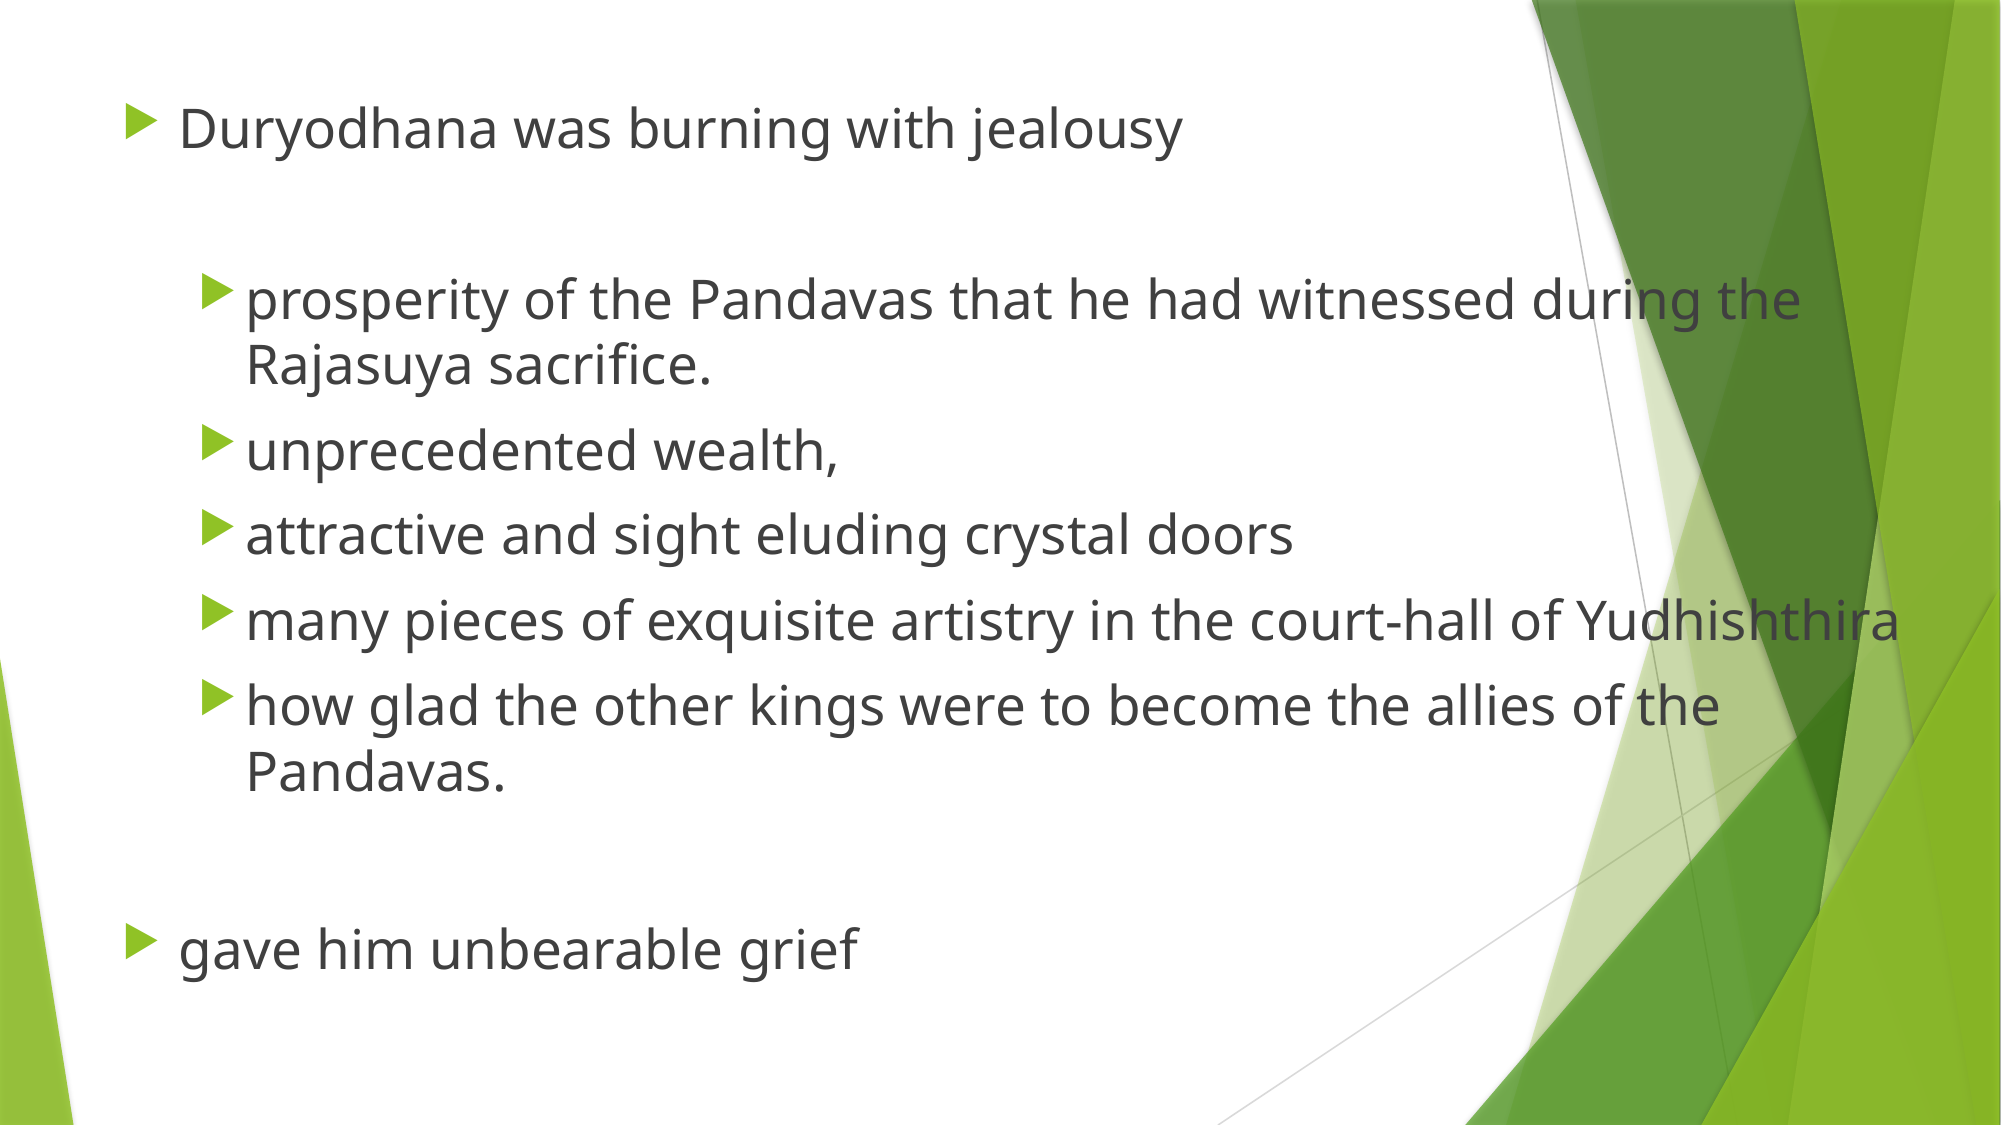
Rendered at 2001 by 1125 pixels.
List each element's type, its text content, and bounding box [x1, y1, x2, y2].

list Duryodhana was burning with jealousy prosperity of the Pandavas that he had witnessed during the Rajasuya sacrifice. unprecedented wealth, attractive and sight eluding crystal doors many pieces of exquisite artistry in the court-hall of Yudhishthira how glad the other kings were to become the allies of the Pandavas. gave him unbearable grief [106, 86, 1950, 1006]
